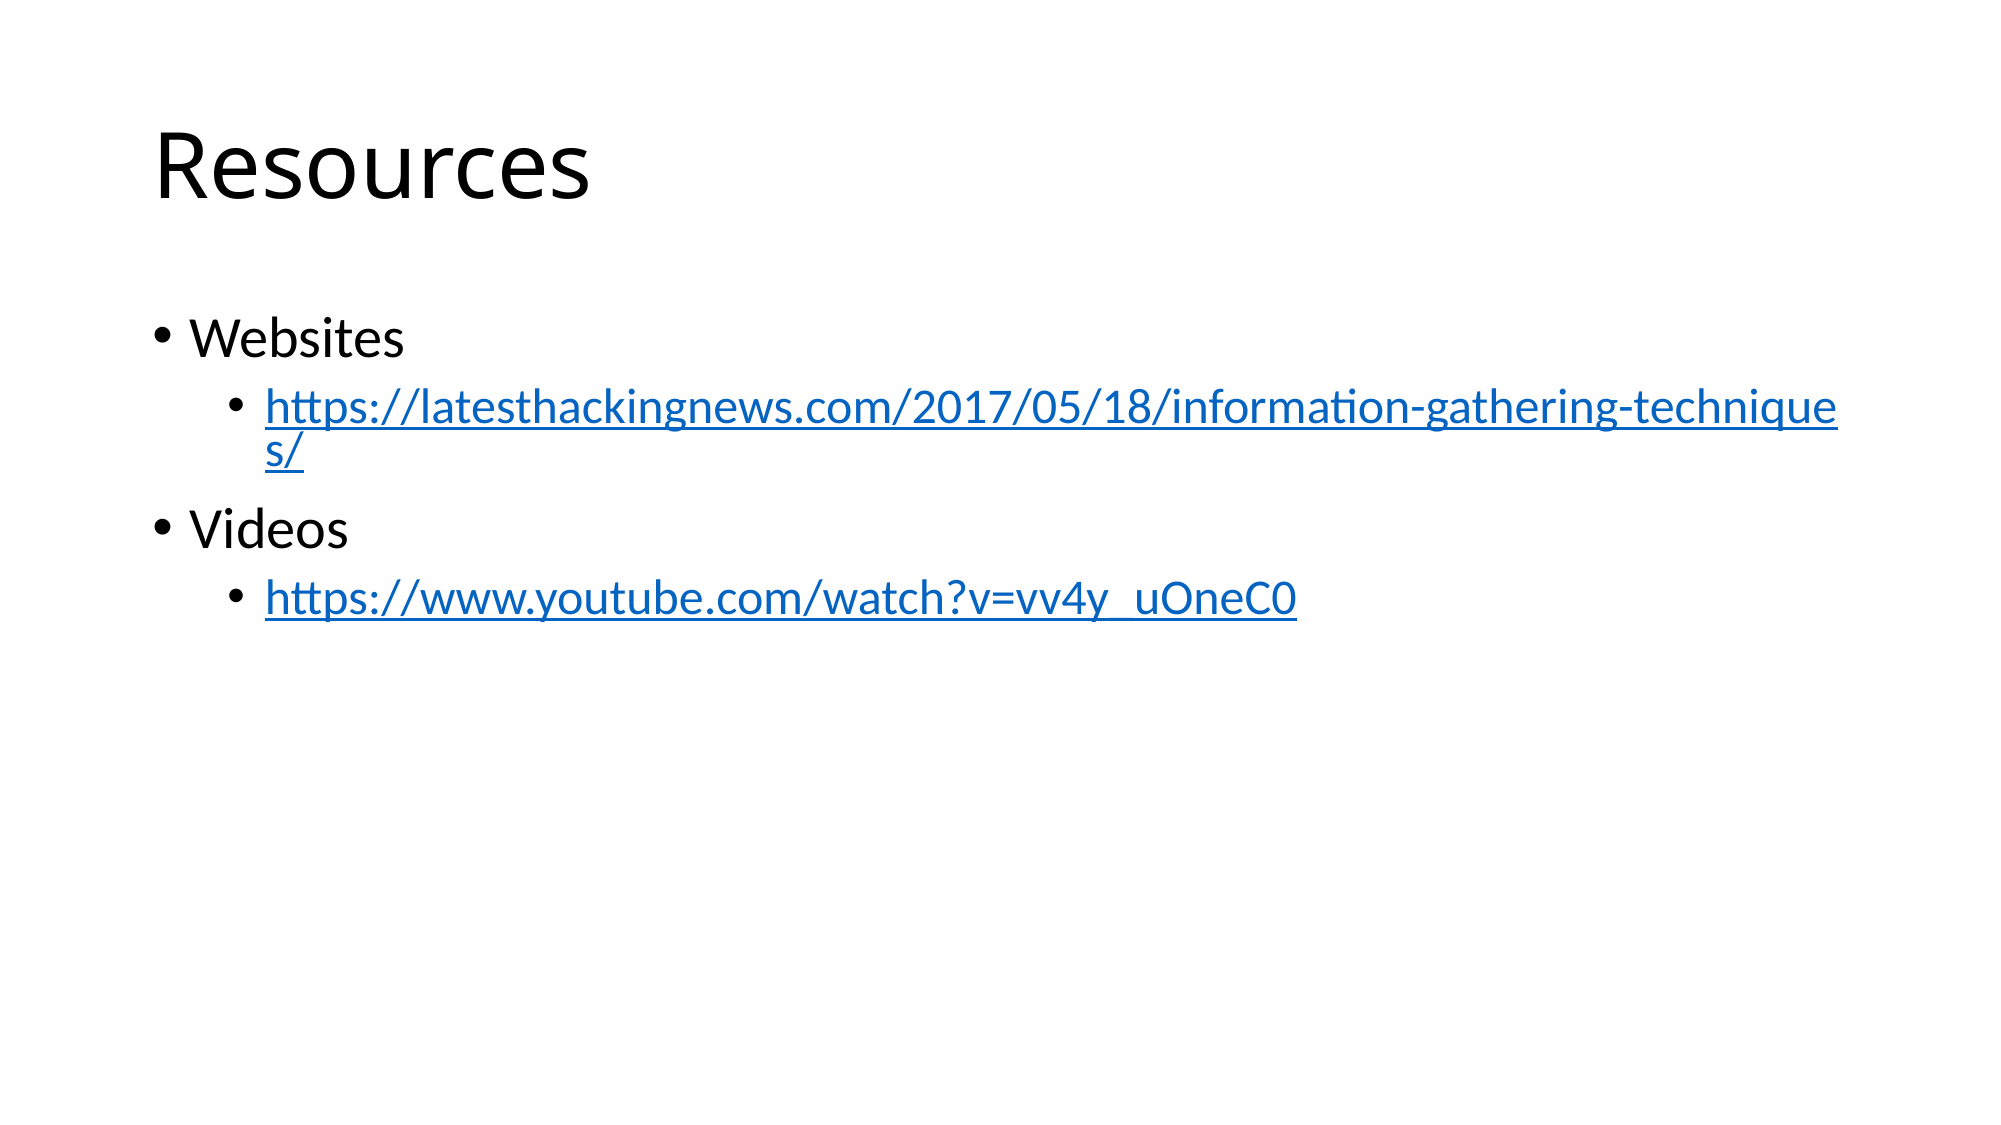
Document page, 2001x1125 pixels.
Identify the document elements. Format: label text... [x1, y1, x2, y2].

title Resources [137, 59, 1863, 278]
list Websites https://latesthackingnews.com/2017/05/18/information-gathering-techniques/ Videos https://www.youtube.com/watch?v=vv4y_uOneC0 [137, 299, 1863, 1014]
